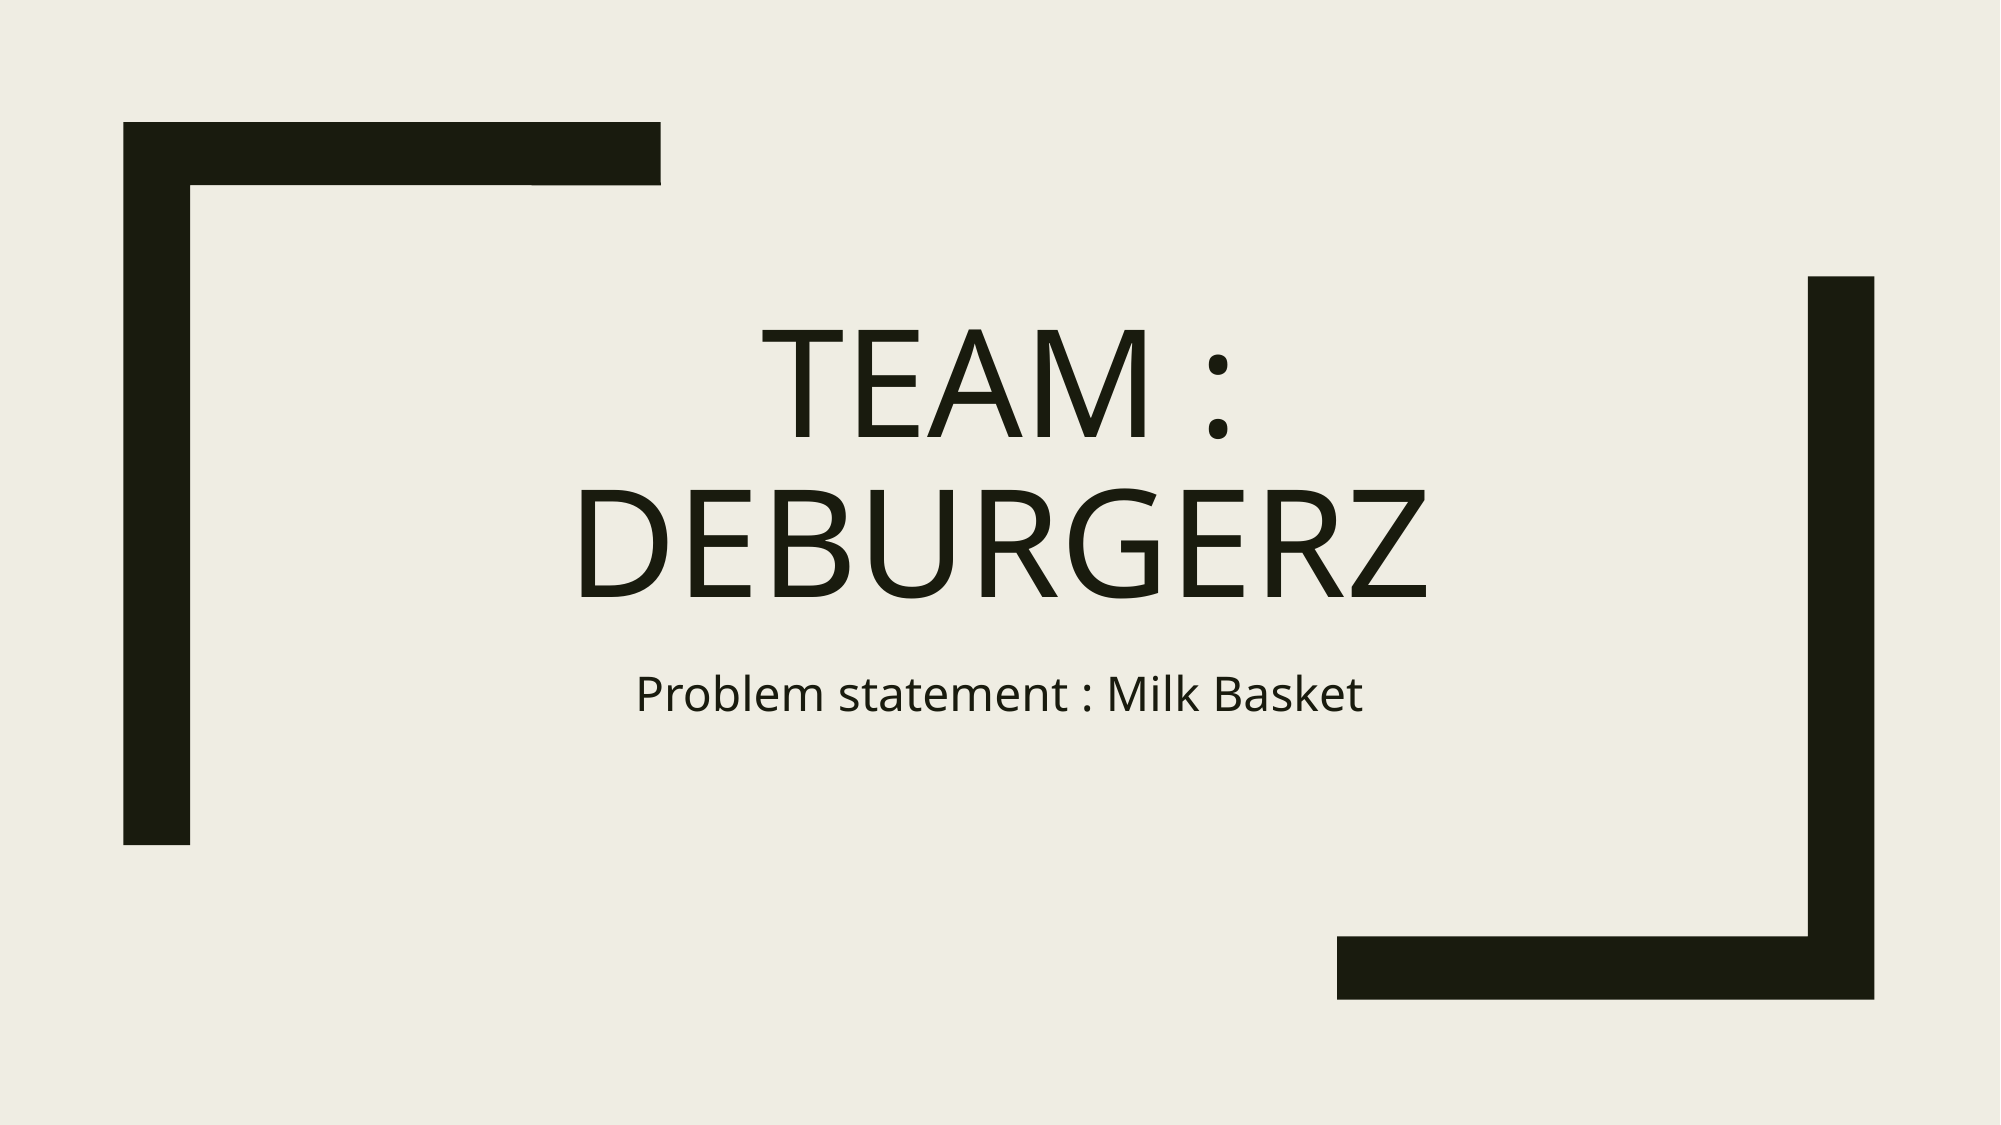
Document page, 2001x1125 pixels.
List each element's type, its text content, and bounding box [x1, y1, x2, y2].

title Team : DeBurgerz [314, 293, 1686, 638]
subtitle Problem statement : Milk Basket [439, 649, 1561, 828]
